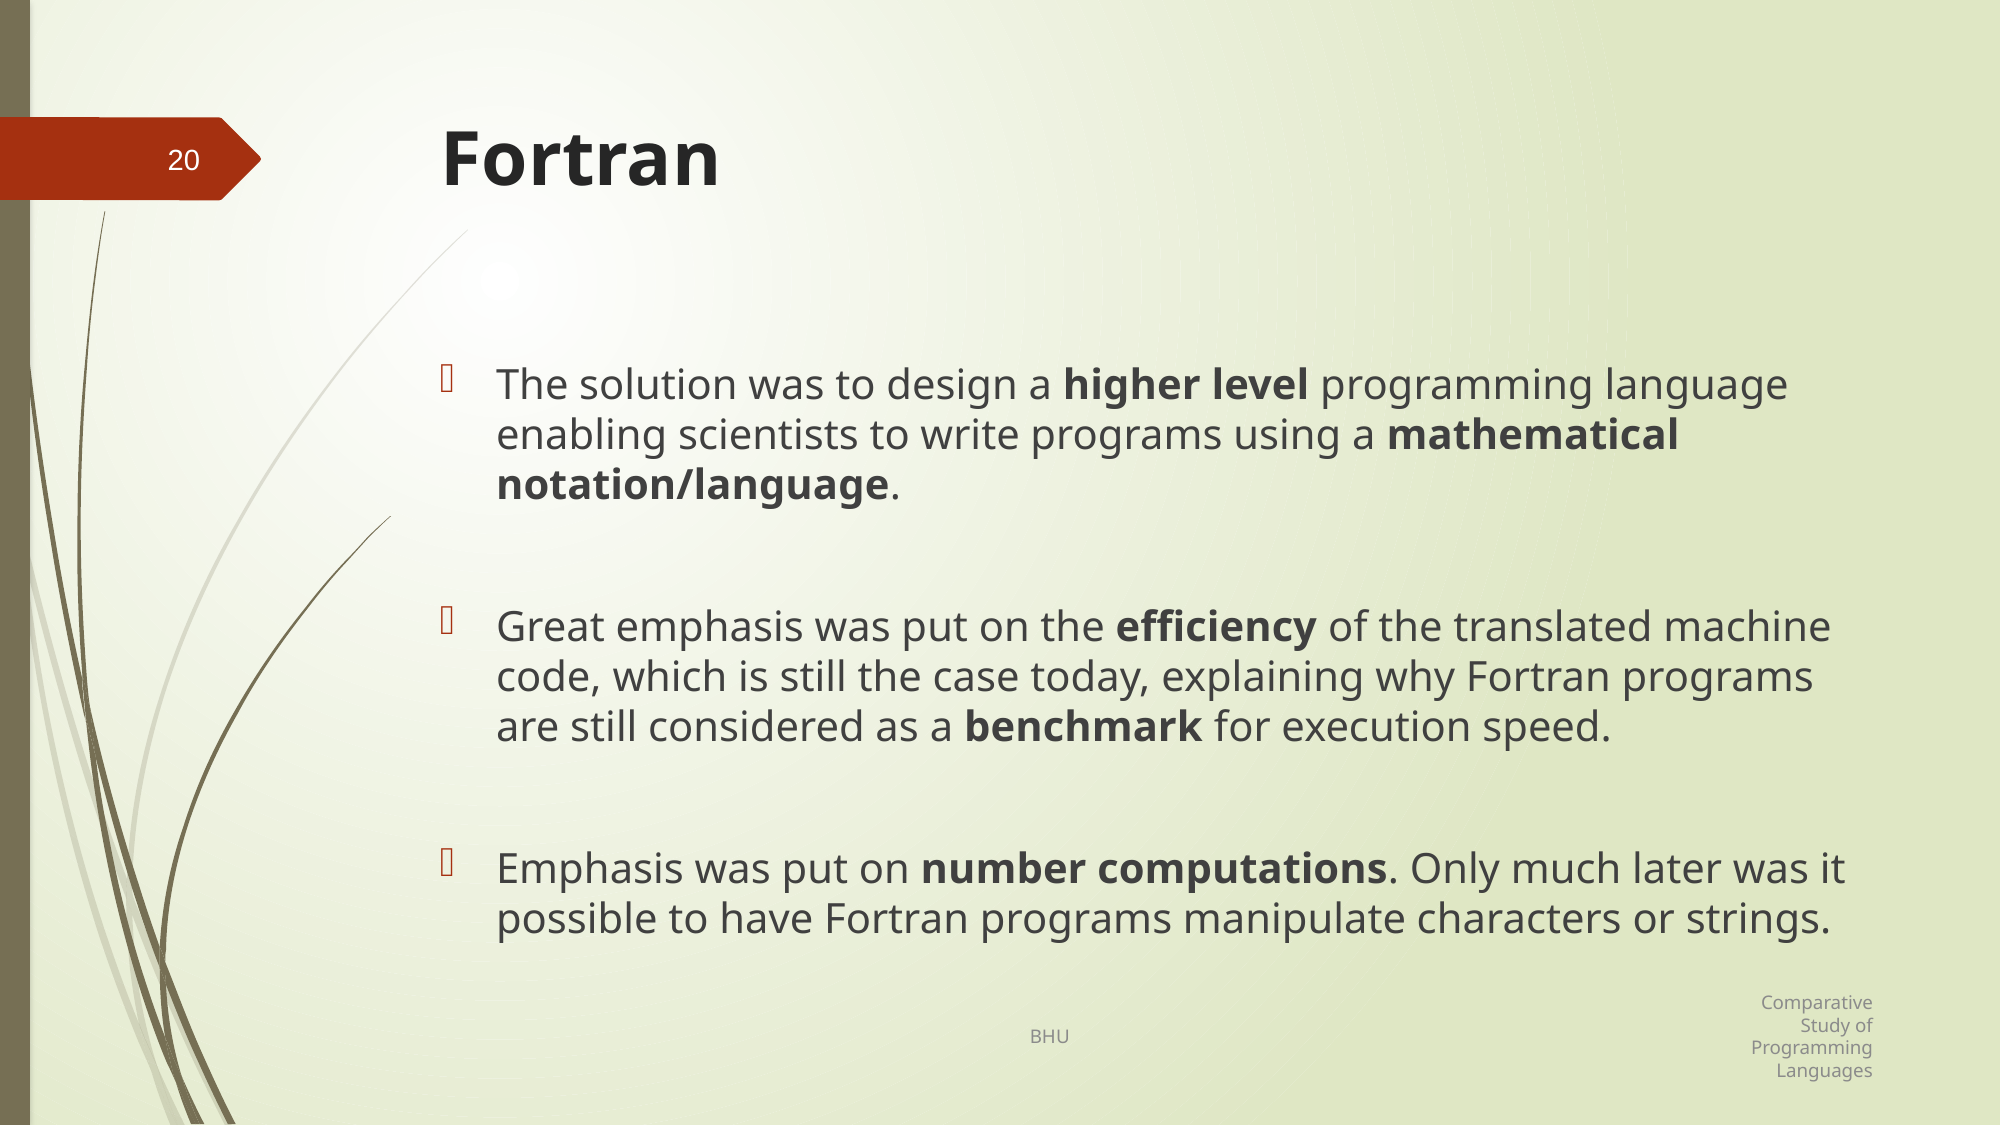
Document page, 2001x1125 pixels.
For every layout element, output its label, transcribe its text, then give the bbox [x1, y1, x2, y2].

slide_number 20 [87, 129, 216, 190]
list The solution was to design a higher level programming language enabling scientists to write programs using a mathematical notation/language. Great emphasis was put on the efficiency of the translated machine code, which is still the case today, explaining why Fortran programs are still considered as a benchmark for execution speed. Emphasis was put on number computations. Only much later was it possible to have Fortran programs manipulate characters or strings. [424, 350, 1888, 970]
slide_number Comparative Study of Programming Languages [1699, 1005, 1888, 1067]
title Fortran [425, 102, 1888, 313]
footer BHU [424, 1006, 1675, 1067]
